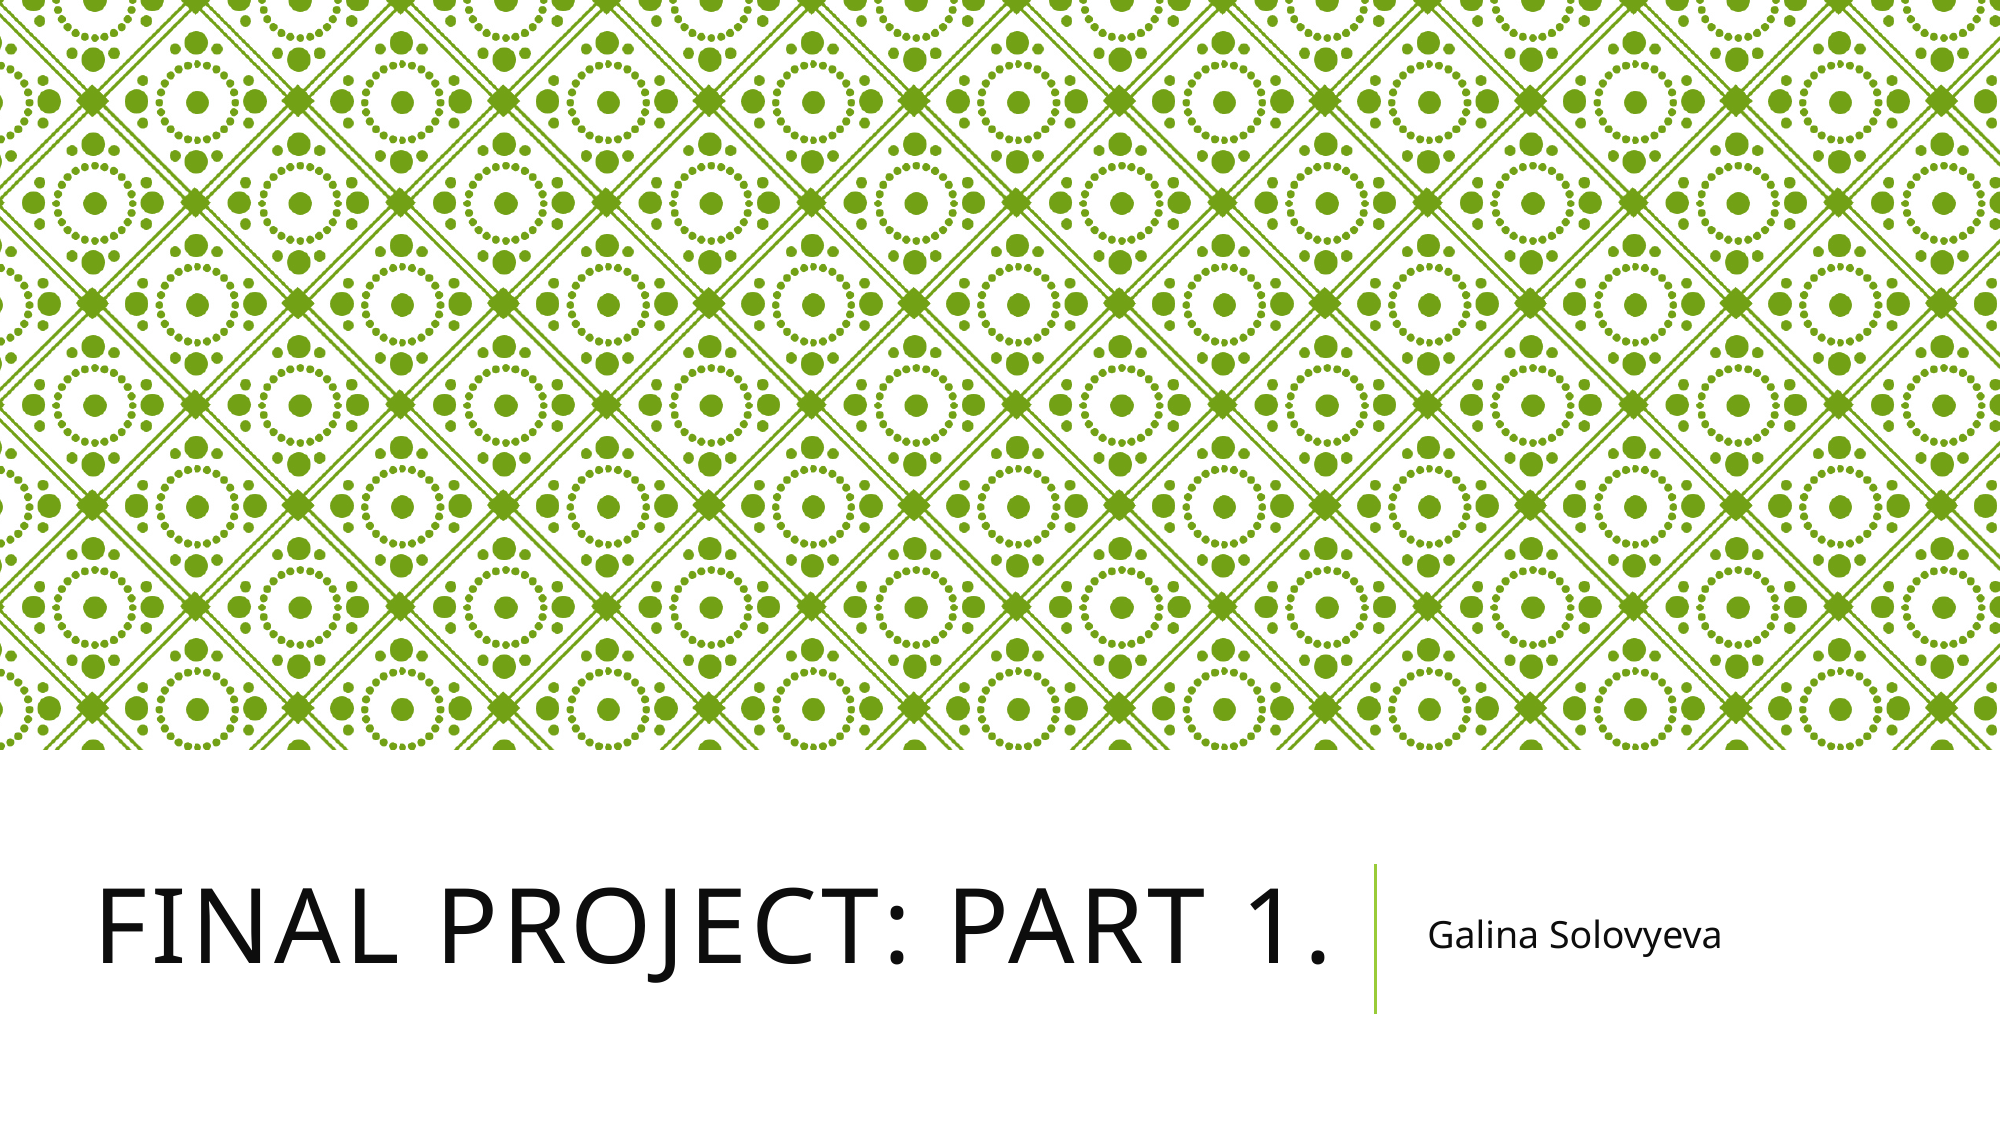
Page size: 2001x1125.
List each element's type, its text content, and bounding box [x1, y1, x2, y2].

title Final Project: Part 1. [75, 813, 1350, 1054]
subtitle Galina Solovyeva [1412, 813, 1938, 1054]
